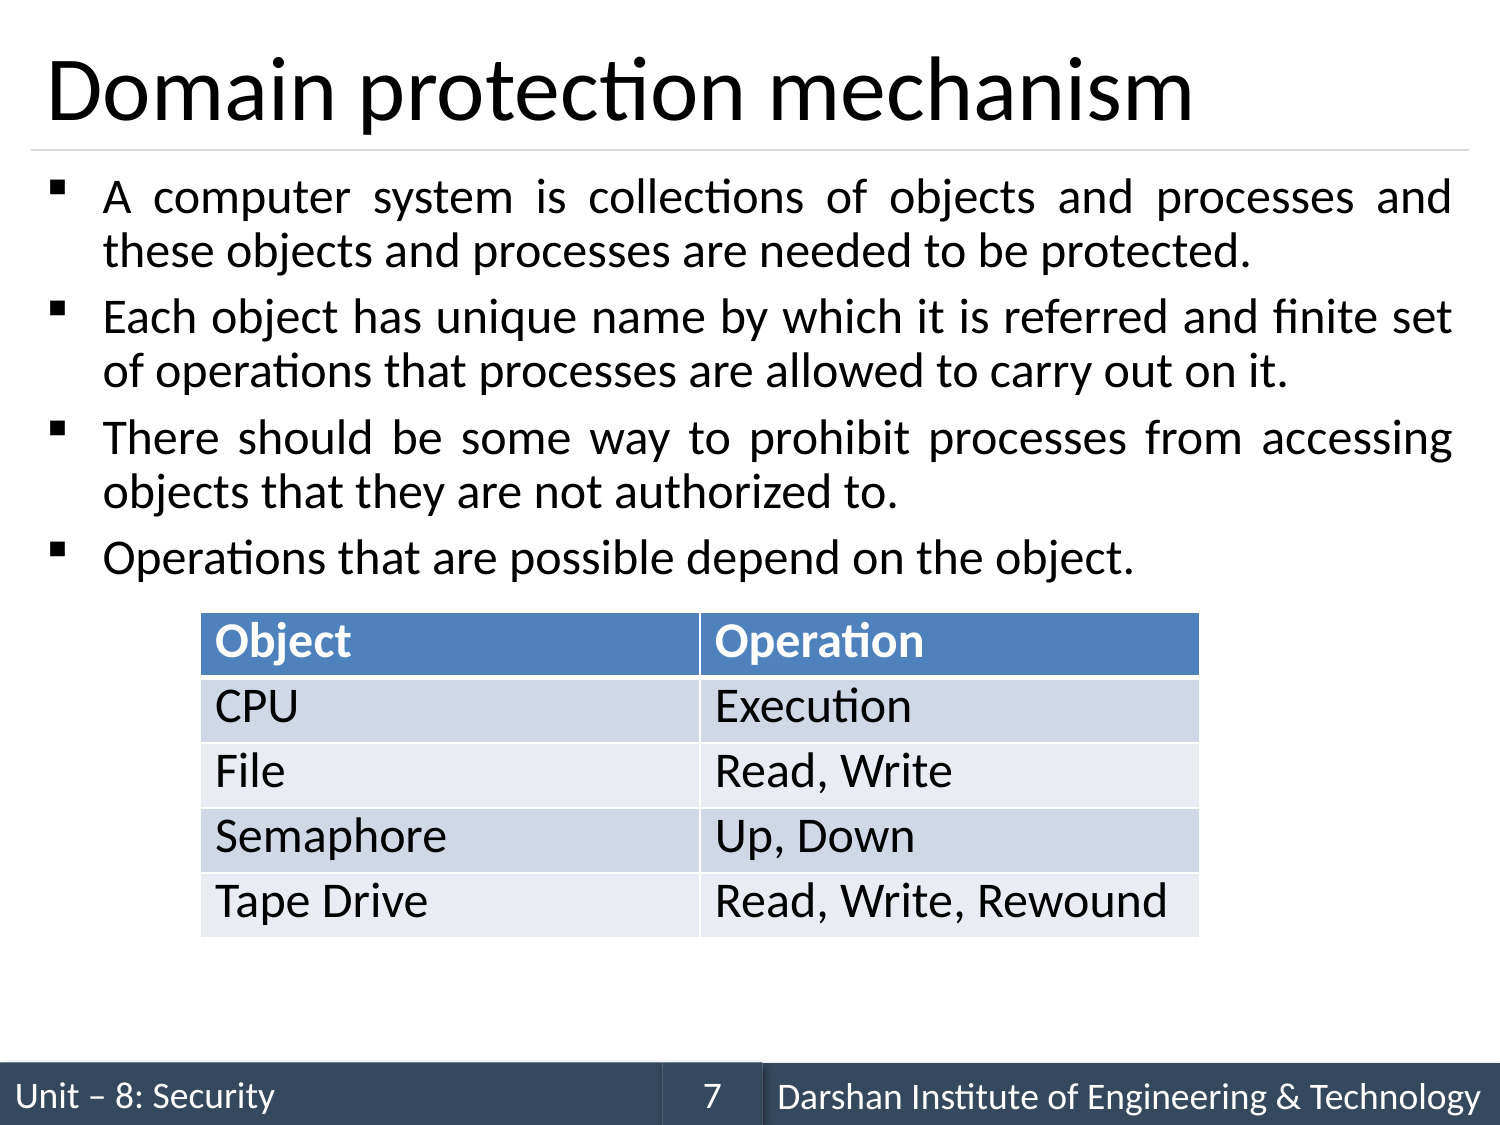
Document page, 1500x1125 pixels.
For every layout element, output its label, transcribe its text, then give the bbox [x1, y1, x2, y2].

table_cell Read, Write [701, 744, 1199, 807]
table_header Operation [701, 613, 1199, 675]
table_cell Up, Down [701, 809, 1199, 872]
table_cell Read, Write, Rewound [701, 874, 1199, 937]
table_cell File [201, 744, 699, 807]
table_cell Tape Drive [201, 874, 699, 937]
table_header Object [201, 613, 699, 675]
table_cell Semaphore [201, 809, 699, 872]
title Domain protection mechanism [31, 17, 1469, 150]
list A computer system is collections of objects and processes and these objects and processes are needed to be protected. Each object has unique name by which it is referred and finite set of operations that processes are allowed to carry out on it. There should be some way to prohibit processes from accessing objects that they are not authorized to. Operations that are possible depend on the object. [31, 162, 1469, 1038]
table_cell Execution [701, 680, 1199, 742]
table_cell CPU [201, 680, 699, 742]
